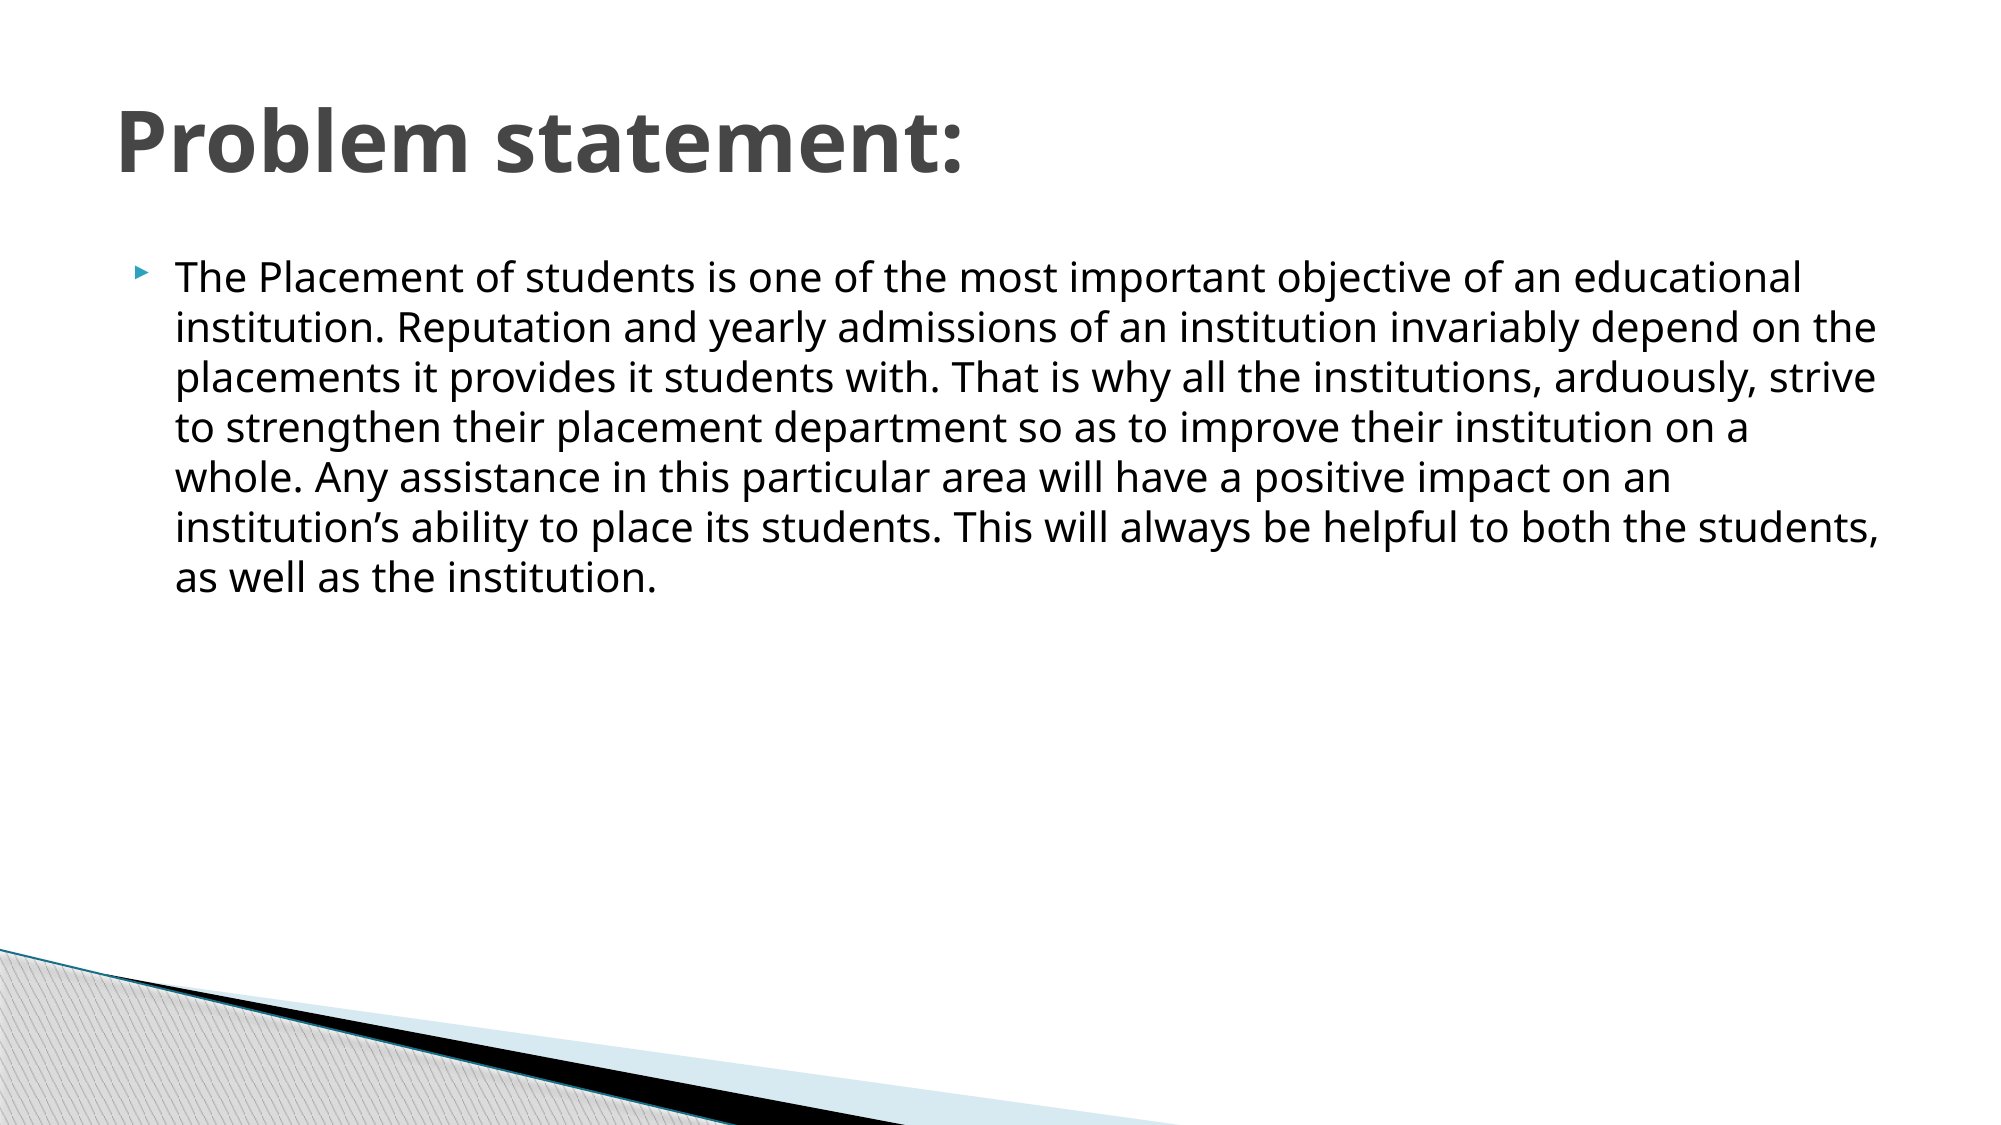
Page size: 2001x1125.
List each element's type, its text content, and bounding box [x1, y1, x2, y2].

list The Placement of students is one of the most important objective of an educational institution. Reputation and yearly admissions of an institution invariably depend on the placements it provides it students with. That is why all the institutions, arduously, strive to strengthen their placement department so as to improve their institution on a whole. Any assistance in this particular area will have a positive impact on an institution’s ability to place its students. This will always be helpful to both the students, as well as the institution. [99, 243, 1900, 986]
title Problem statement: [99, 45, 1900, 233]
